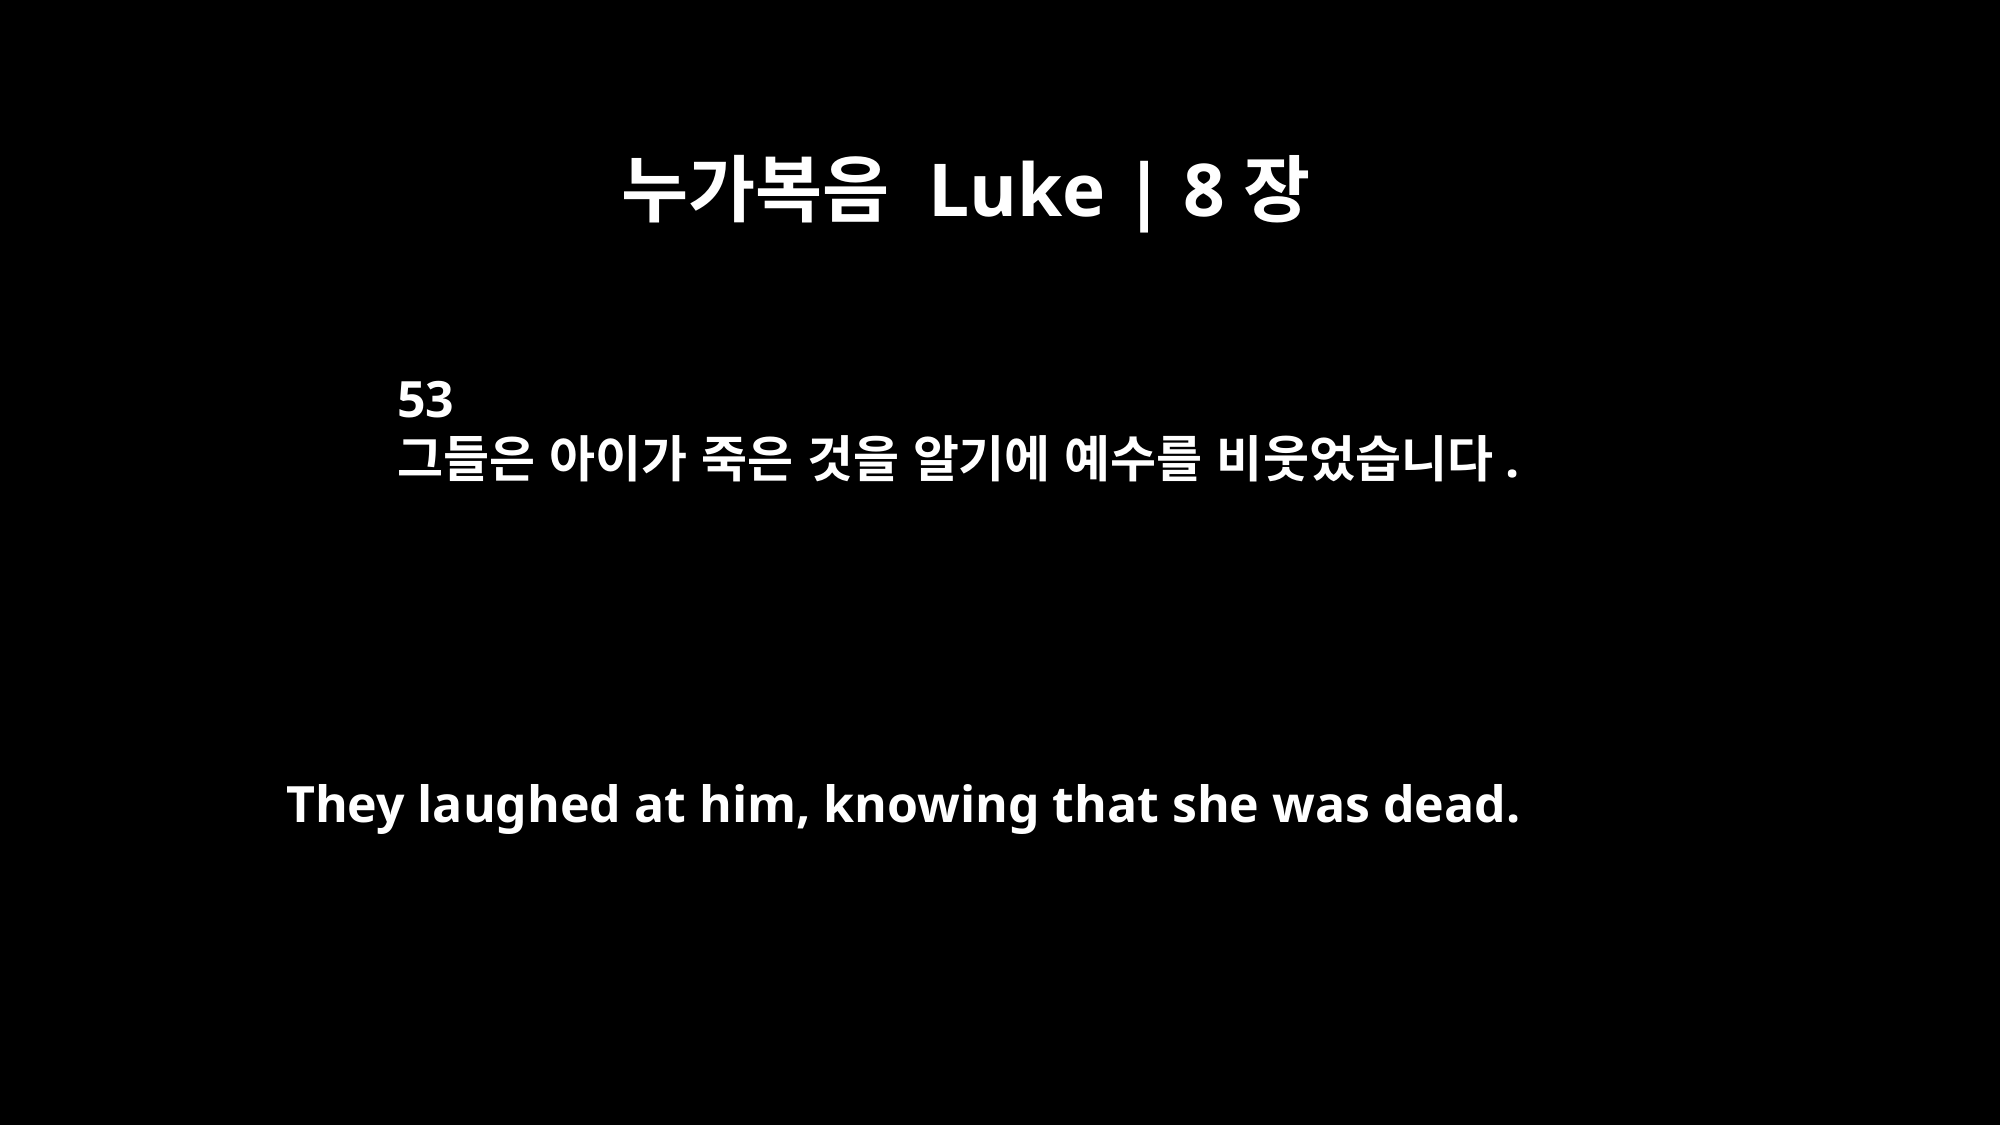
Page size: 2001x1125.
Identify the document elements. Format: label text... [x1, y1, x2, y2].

text_box They laughed at him, knowing that she was dead. [271, 764, 1537, 840]
text_box 53 그들은 아이가 죽은 것을 알기에 예수를 비웃었습니다. [382, 359, 1535, 495]
text_box 누가복음 Luke | 8장 [606, 136, 1326, 239]
